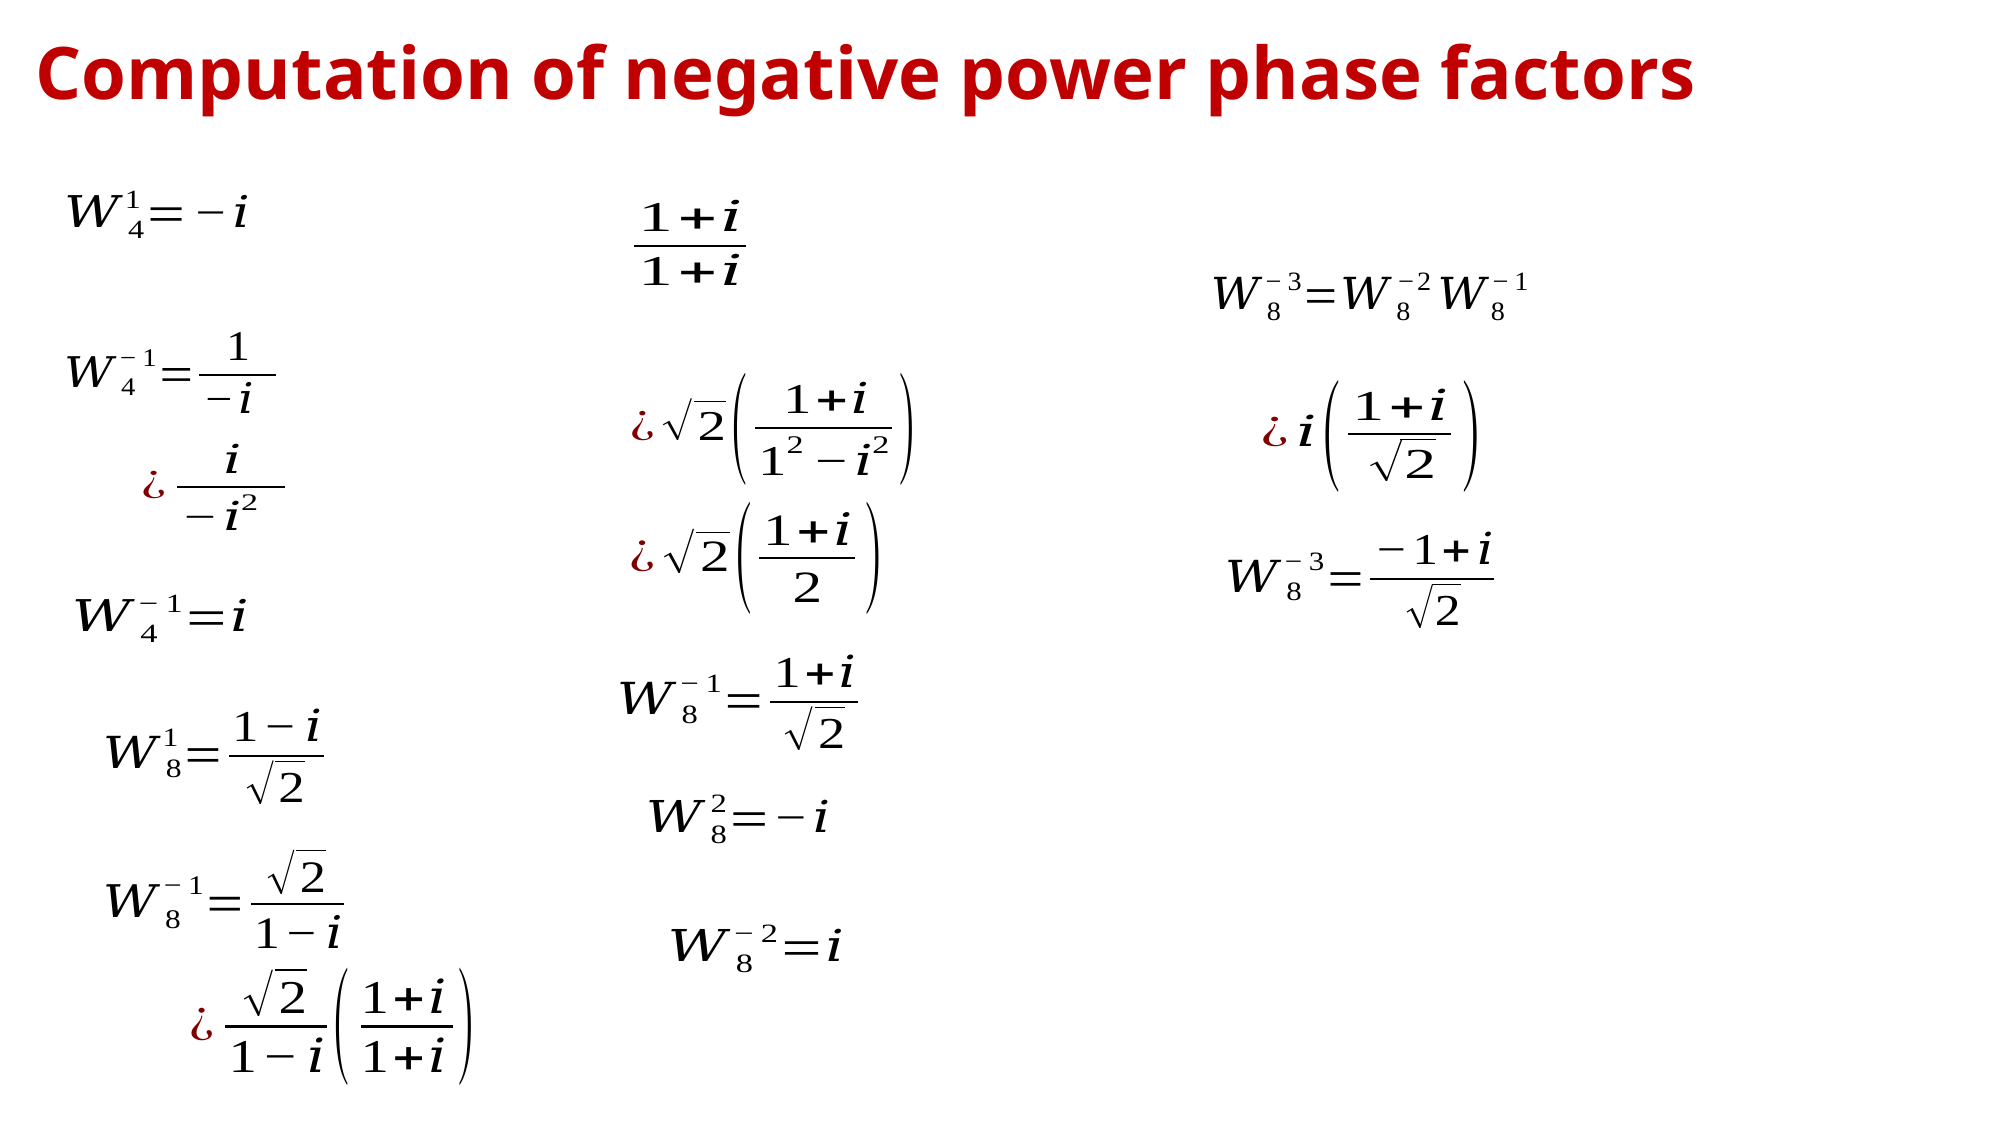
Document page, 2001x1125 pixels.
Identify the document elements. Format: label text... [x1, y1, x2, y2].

title Computation of negative power phase factors [20, 22, 1746, 131]
